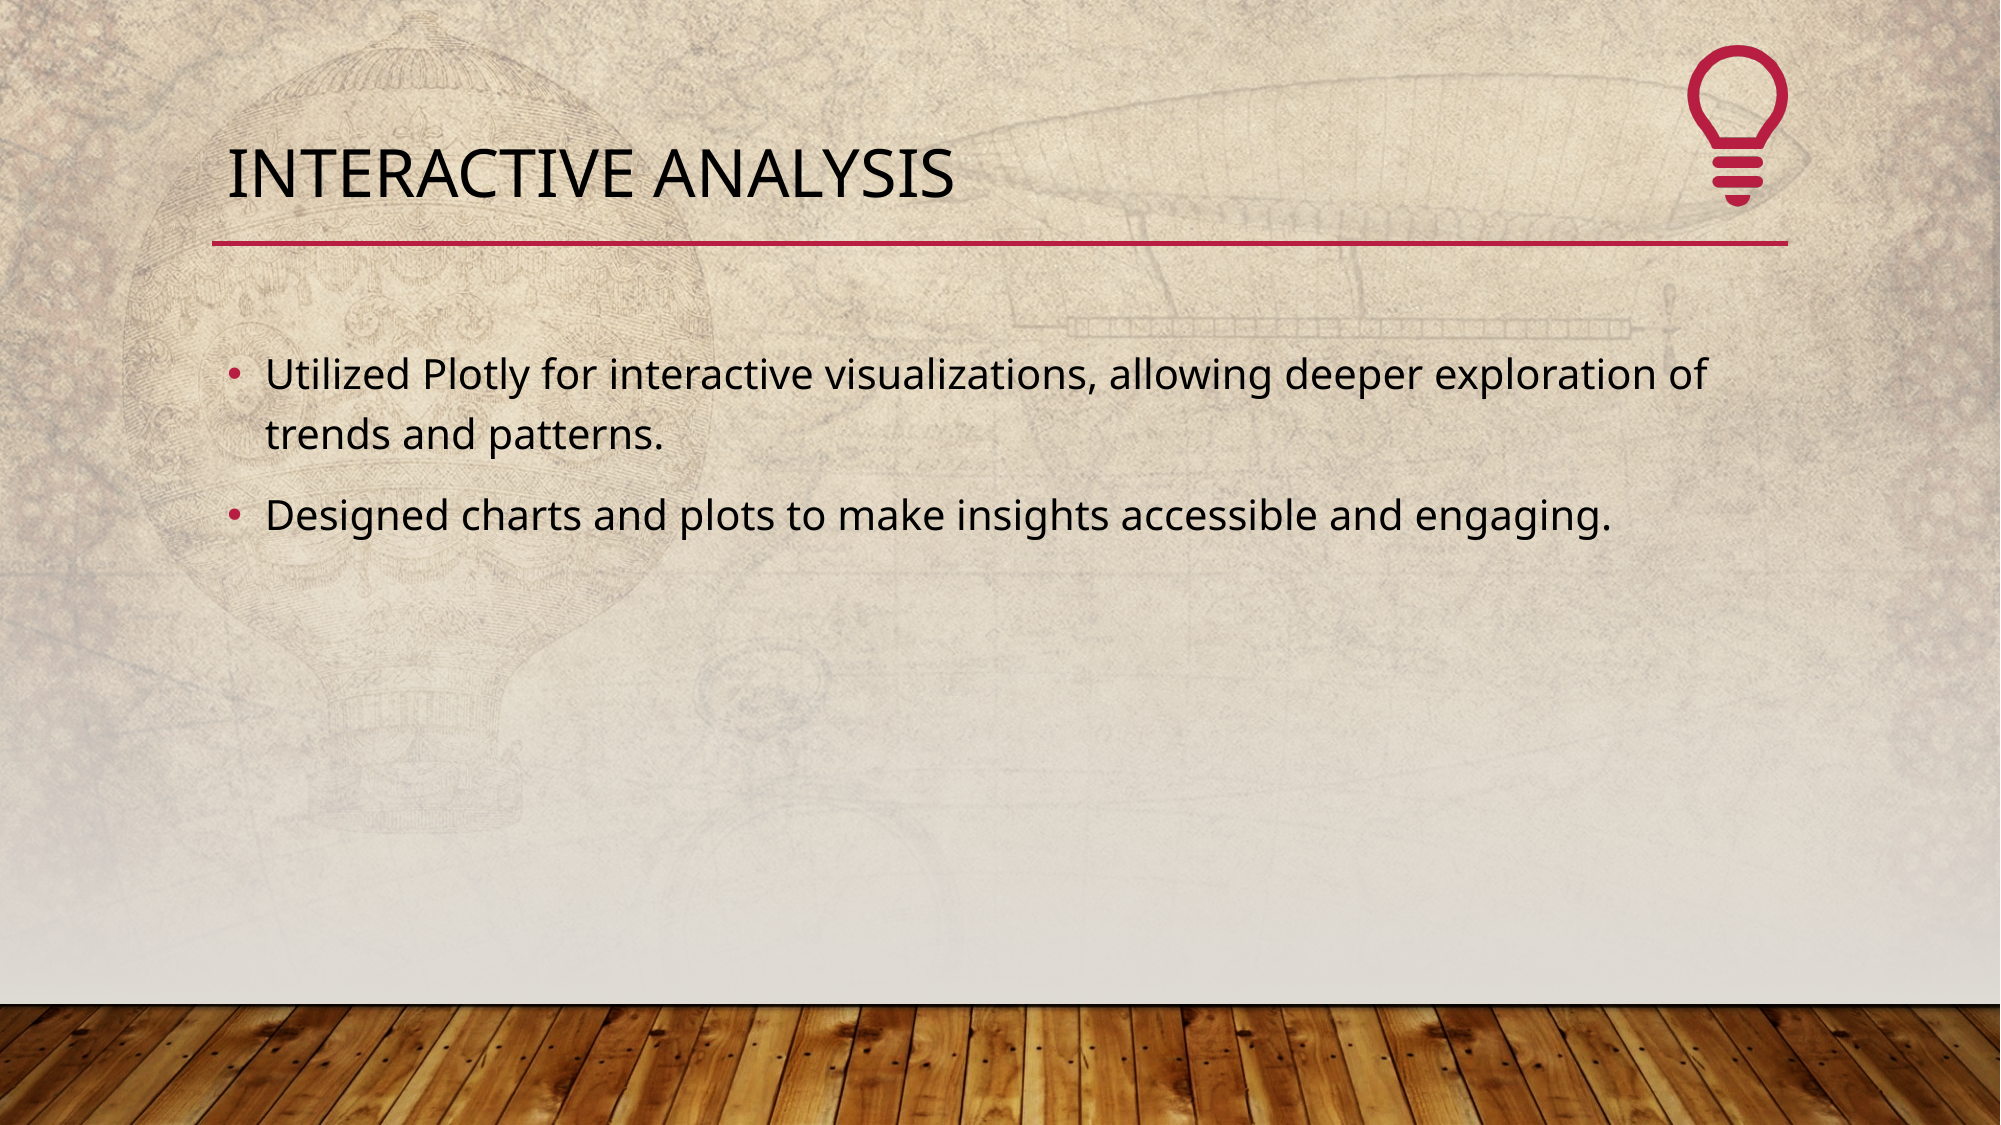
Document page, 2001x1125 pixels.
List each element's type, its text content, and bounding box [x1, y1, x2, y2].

title Interactive Analysis [212, 131, 1788, 305]
list Utilized Plotly for interactive visualizations, allowing deeper exploration of trends and patterns. Designed charts and plots to make insights accessible and engaging. [212, 330, 1788, 897]
picture [1644, 33, 1830, 219]
picture [0, 1004, 2000, 1125]
